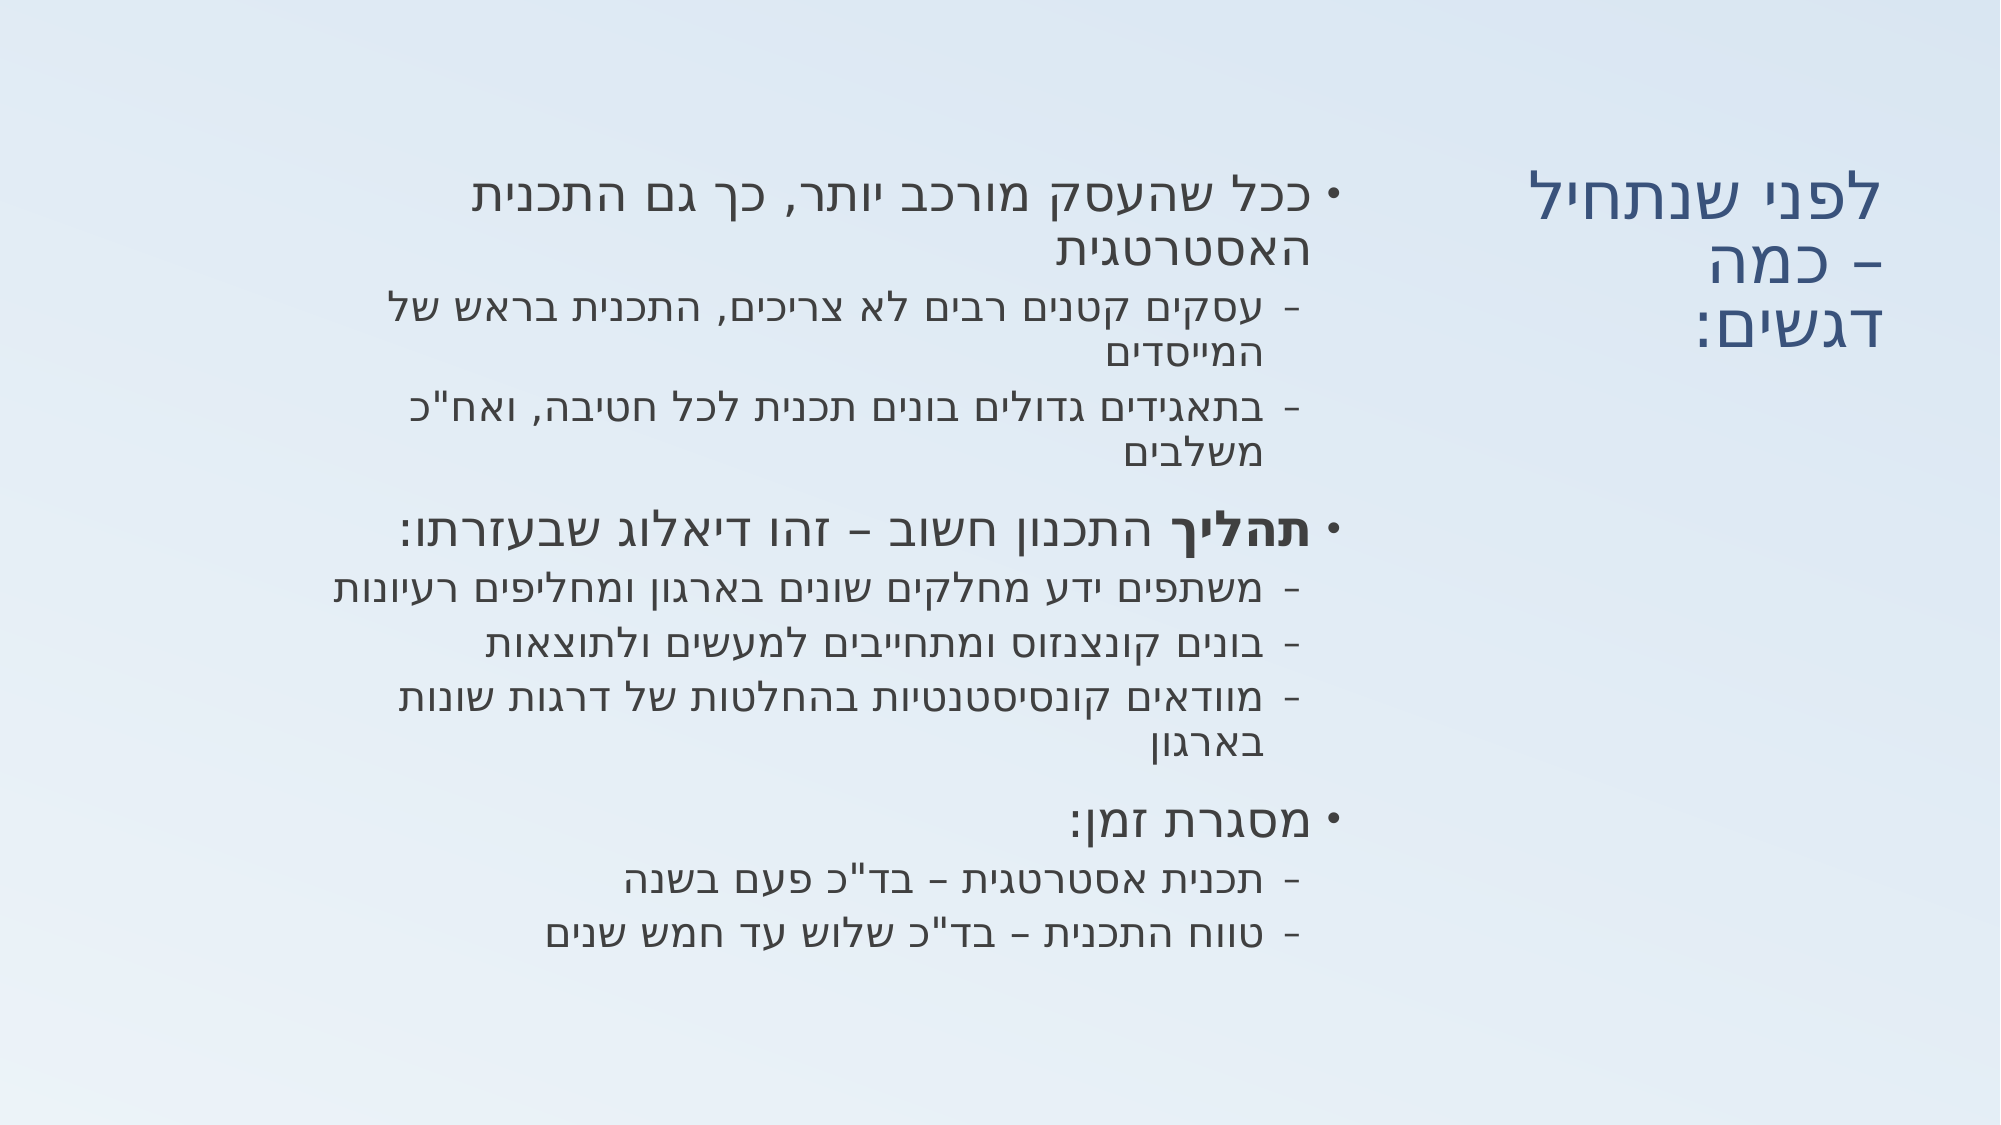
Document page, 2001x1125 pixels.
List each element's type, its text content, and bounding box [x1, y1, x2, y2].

title לפני שנתחיל – כמה דגשים: [1484, 160, 1901, 705]
list ככל שהעסק מורכב יותר, כך גם התכנית האסטרטגית עסקים קטנים רבים לא צריכים, התכנית בראש של המייסדים בתאגידים גדולים בונים תכנית לכל חטיבה, ואח"כ משלבים תהליך התכנון חשוב – זהו דיאלוג שבעזרתו: משתפים ידע מחלקים שונים בארגון ומחליפים רעיונות בונים קונצנזוס ומתחייבים למעשים ולתוצאות מוודאים קונסיסטנטיות בהחלטות של דרגות שונות בארגון מסגרת זמן: תכנית אסטרטגית – בד"כ פעם בשנה טווח התכנית – בד"כ שלוש עד חמש שנים [255, 160, 1356, 1015]
